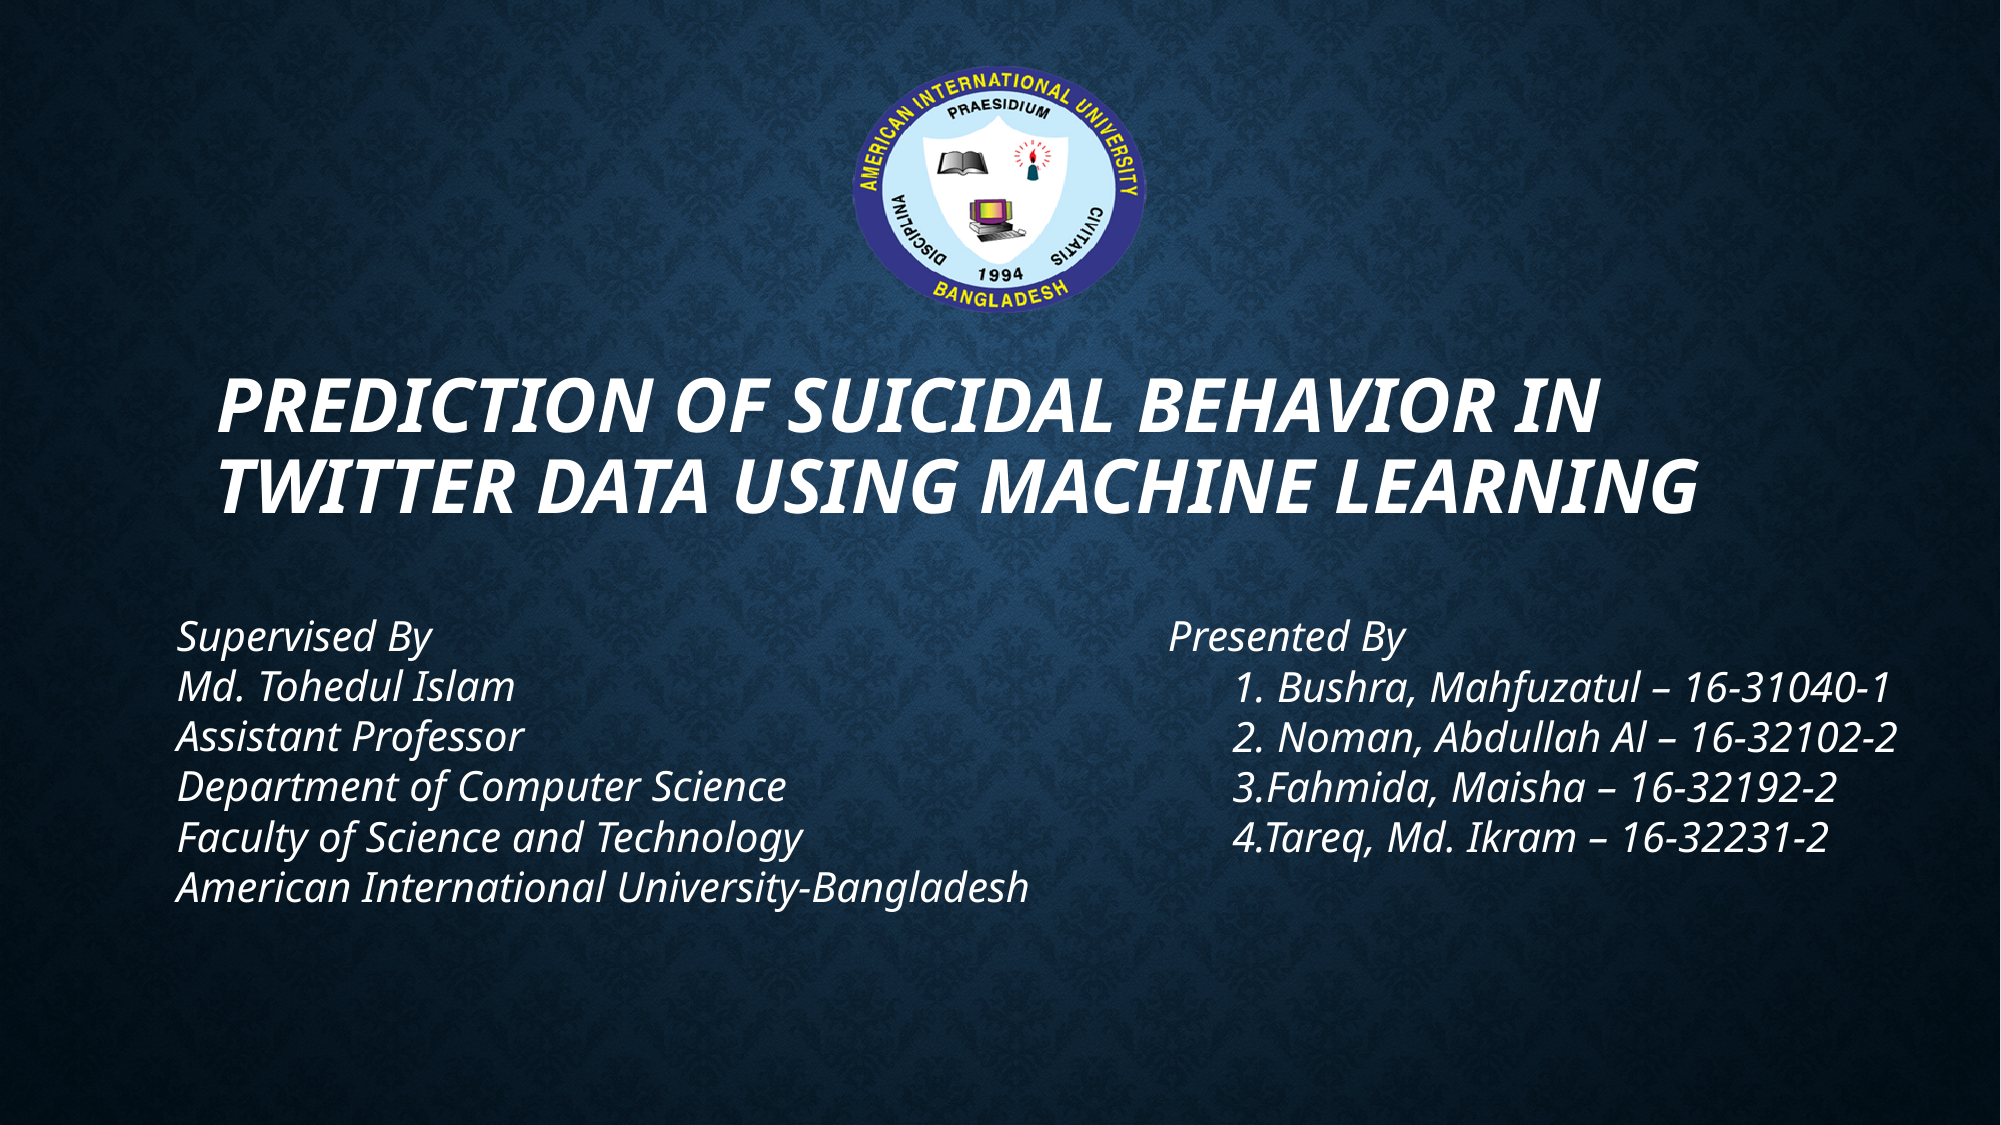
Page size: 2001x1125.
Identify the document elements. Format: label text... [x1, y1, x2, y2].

text_box Supervised By Md. Tohedul Islam Assistant Professor Department of Computer Science Faculty of Science and Technology American International University-Bangladesh [161, 602, 1117, 918]
text_box Presented By 1. Bushra, Mahfuzatul – 16-31040-1 2. Noman, Abdullah Al – 16-32102-2 3.Fahmida, Maisha – 16-32192-2 4.Tareq, Md. Ikram – 16-32231-2 [1153, 602, 1980, 868]
title Prediction of suicidal behavior in twitter data using machine learning [161, 360, 1755, 538]
picture [846, 58, 1154, 320]
